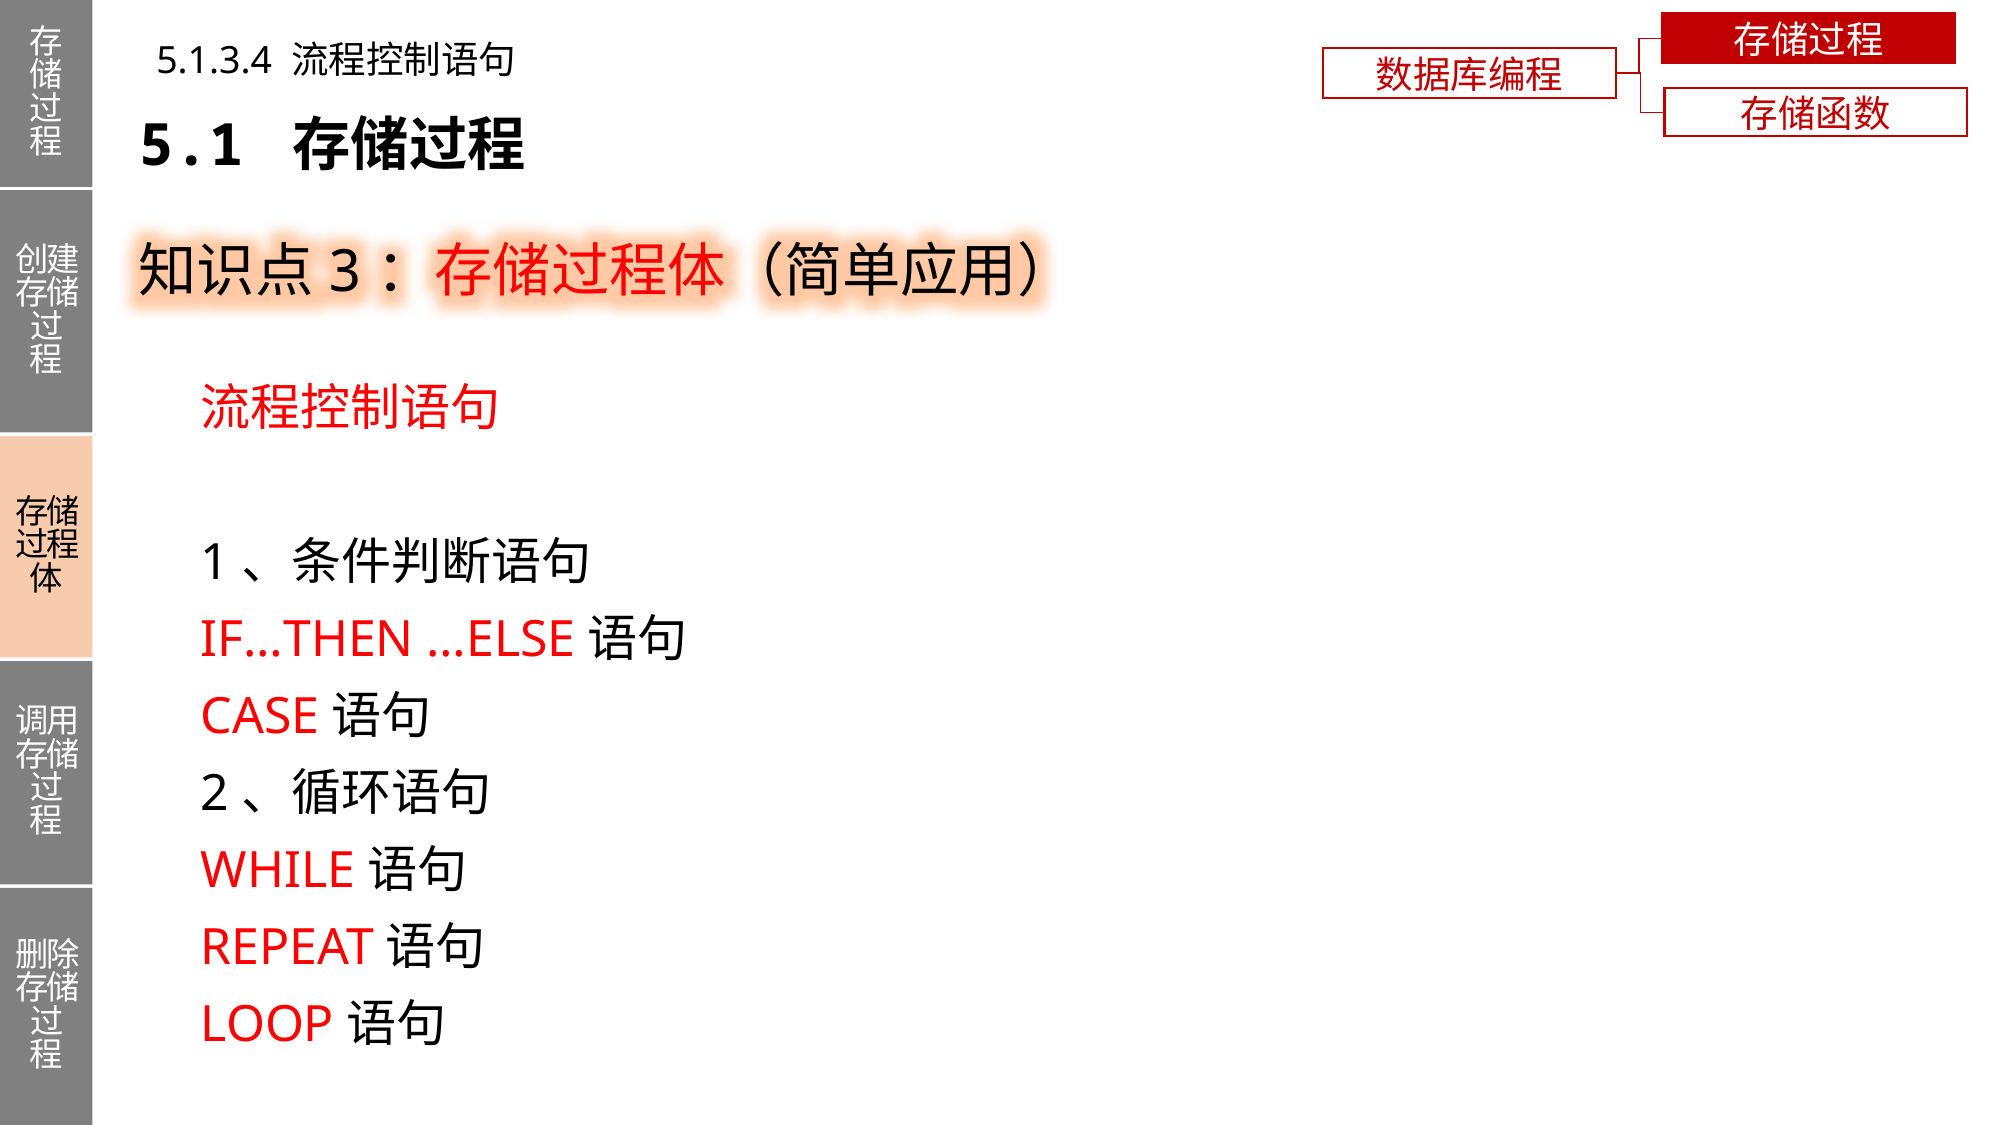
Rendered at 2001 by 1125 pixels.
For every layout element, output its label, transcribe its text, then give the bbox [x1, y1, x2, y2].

text_box 存储过程 [1661, 12, 1956, 64]
text_box 流程控制语句 1、条件判断语句 IF…THEN …ELSE语句 CASE语句 2、循环语句 WHILE语句 REPEAT语句 LOOP语句 [186, 350, 1827, 1060]
text_box 5.1.3.4 流程控制语句 [141, 28, 531, 89]
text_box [1616, 38, 1663, 72]
text_box 数据库编程 [1322, 47, 1616, 99]
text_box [0, 0, 93, 1125]
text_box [118, 170, 1949, 335]
text_box 5.1 存储过程 [120, 97, 1568, 153]
text_box 知识点3：存储过程体（简单应用） [120, 172, 1945, 329]
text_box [1616, 72, 1665, 113]
text_box 存储函数 [1663, 87, 1968, 137]
